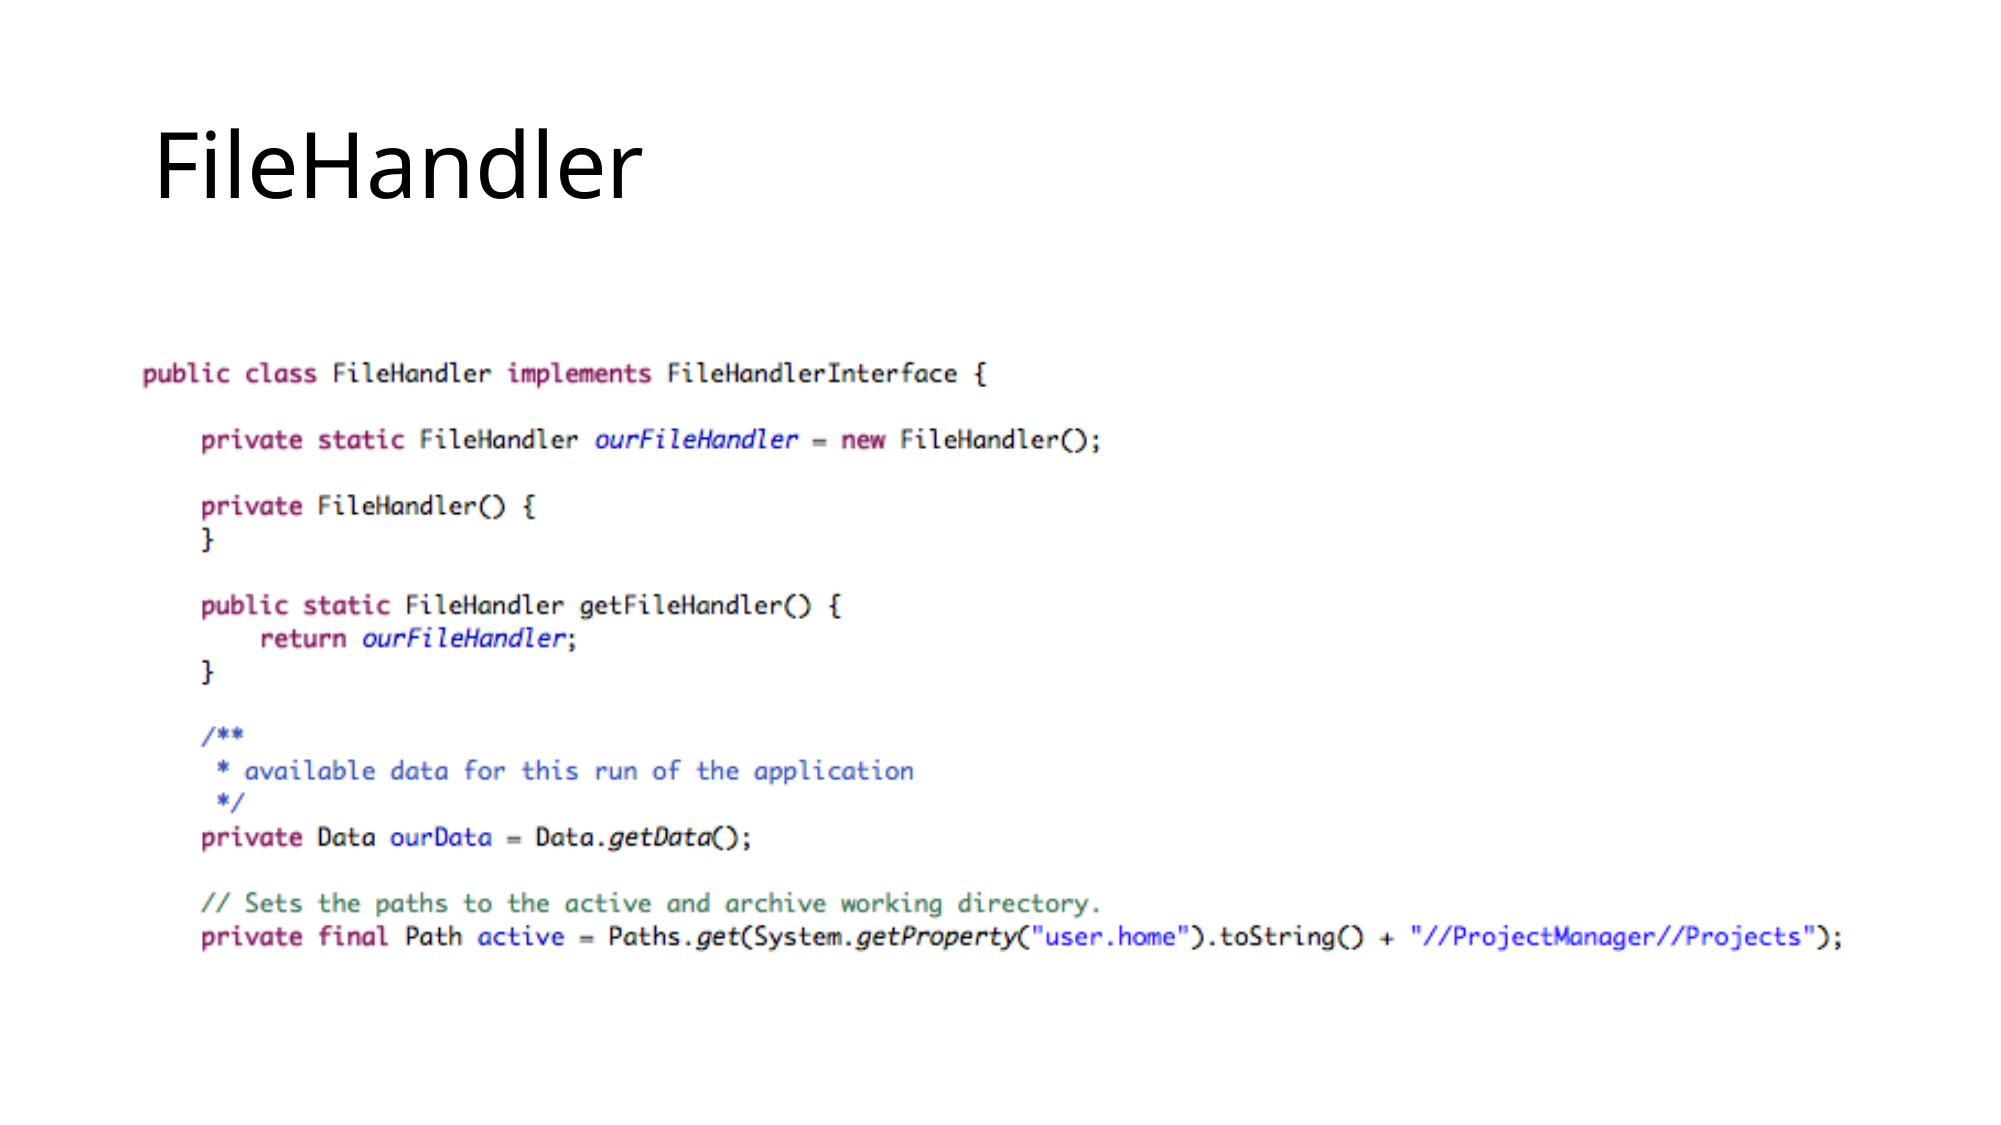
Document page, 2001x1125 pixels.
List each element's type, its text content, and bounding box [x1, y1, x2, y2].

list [137, 354, 1863, 959]
title FileHandler [137, 59, 1863, 278]
